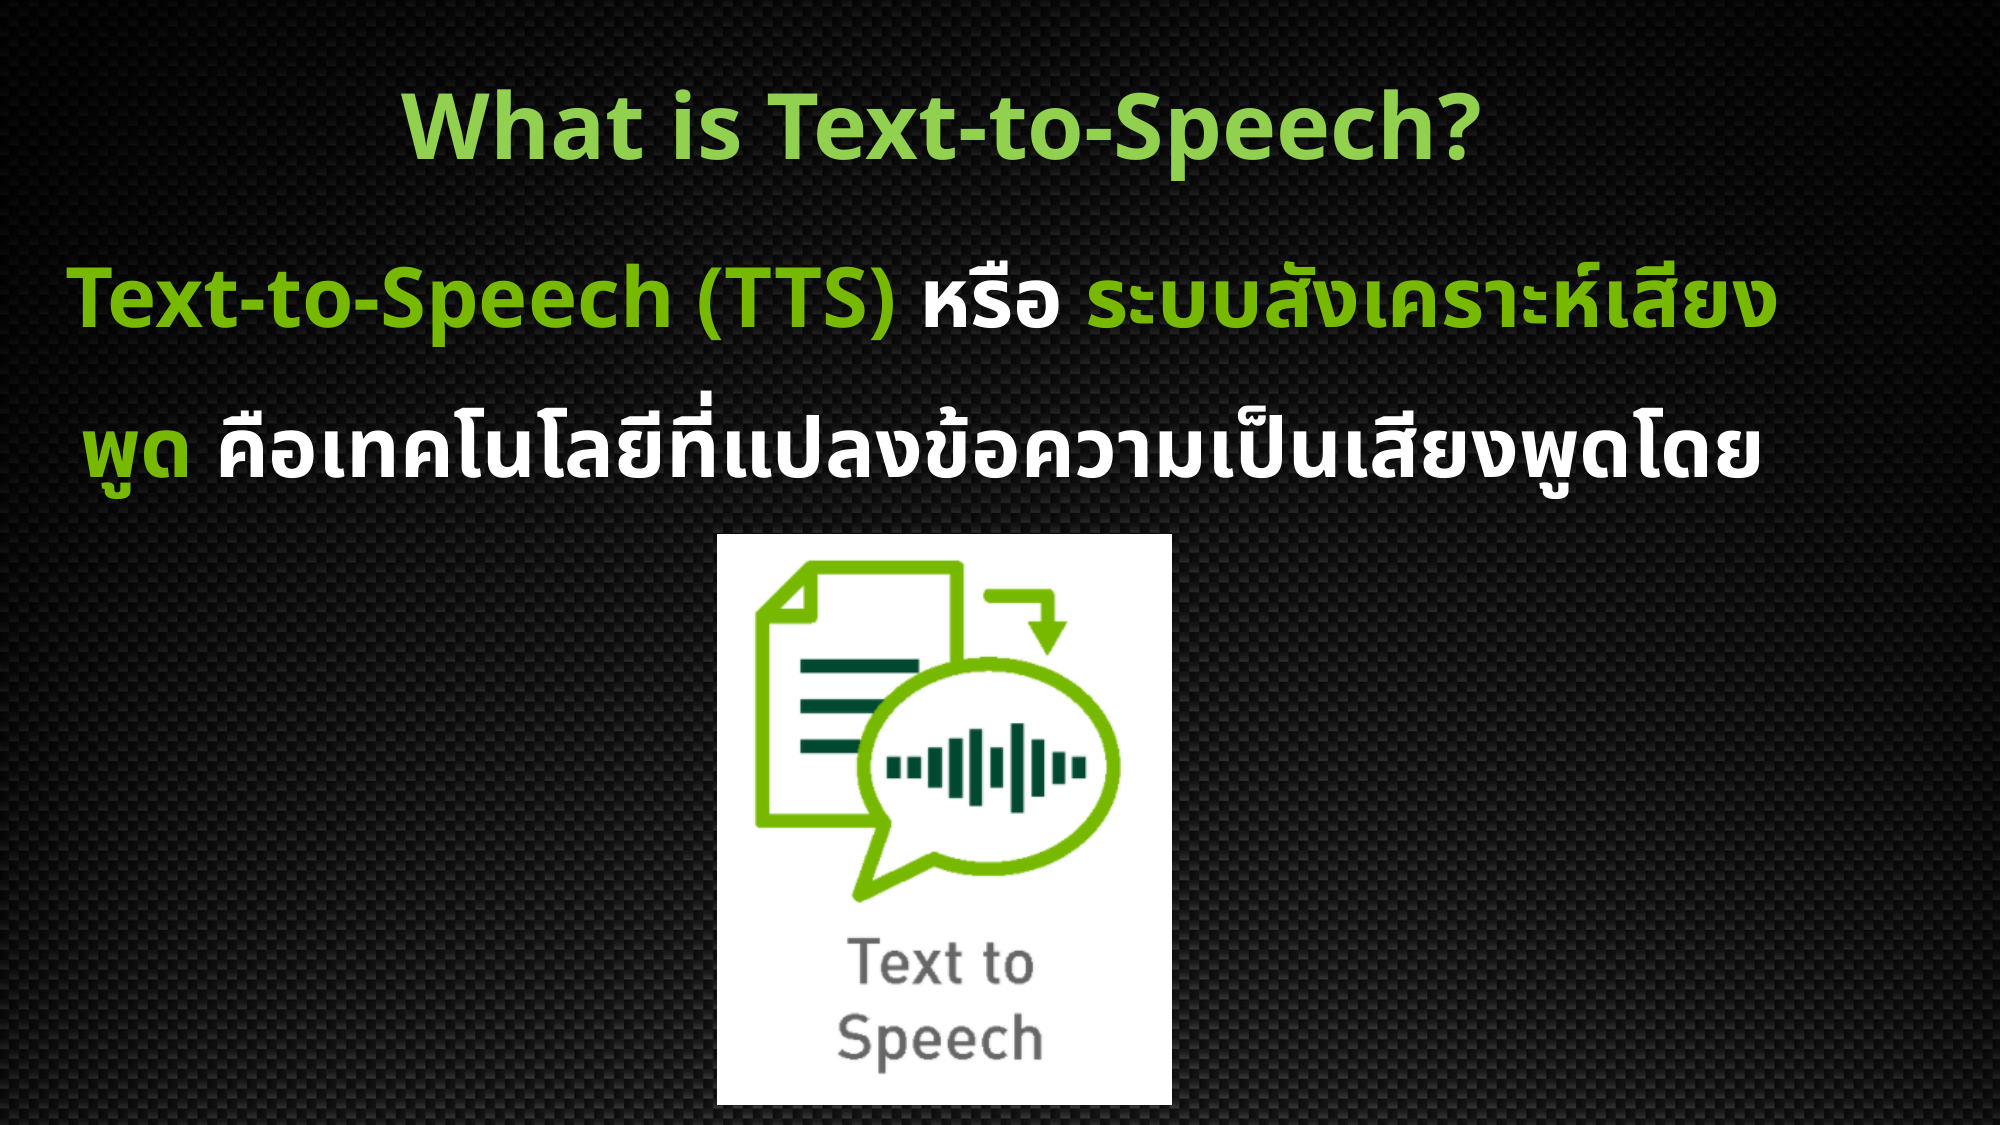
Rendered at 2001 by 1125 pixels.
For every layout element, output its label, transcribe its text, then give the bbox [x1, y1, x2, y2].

picture [0, 0, 2000, 1125]
text_box Text-to-Speech (TTS) หรือ ระบบสังเคราะห์เสียงพูด คือเทคโนโลยีที่แปลงข้อความเป็นเสียงพูดโดยอัตโนมัติ [19, 186, 1827, 652]
text_box What is Text-to-Speech? [386, 60, 1498, 186]
